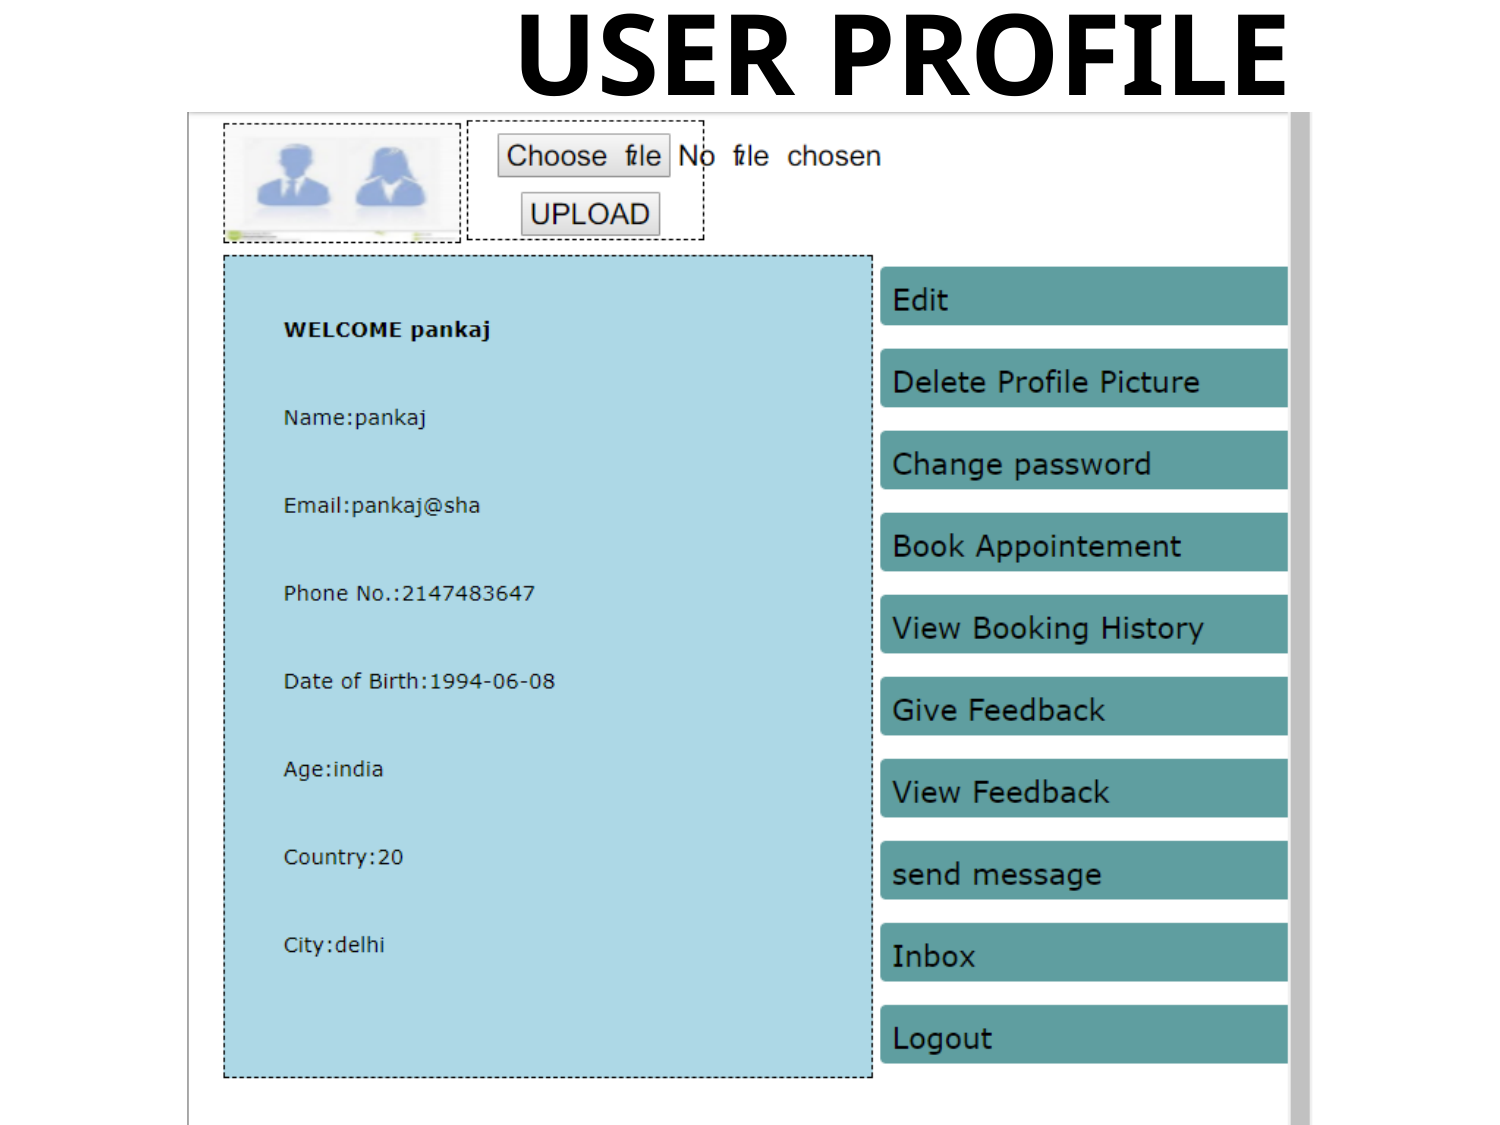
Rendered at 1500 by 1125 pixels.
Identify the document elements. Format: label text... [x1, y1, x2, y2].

title USER PROFILE [87, 0, 1382, 168]
picture [187, 112, 1313, 1125]
